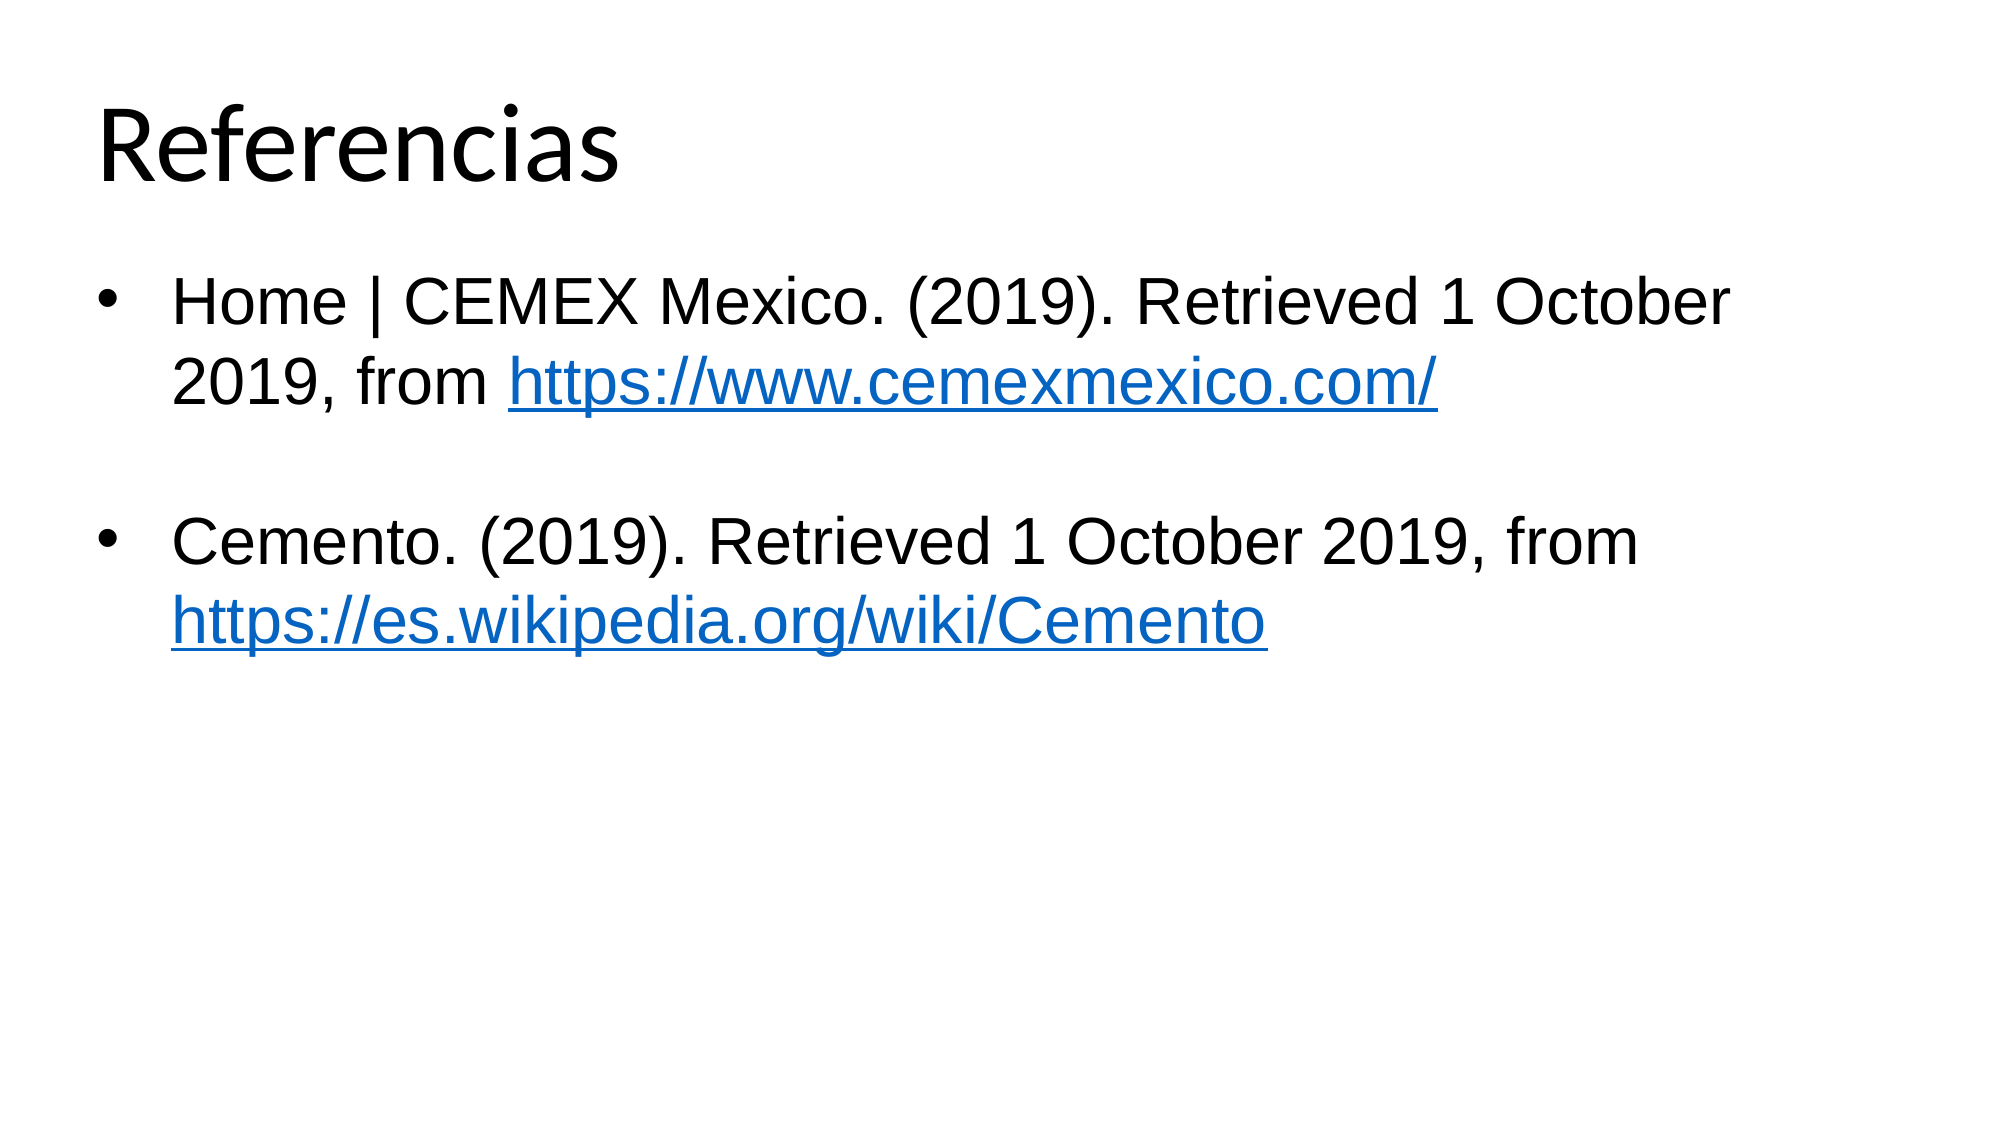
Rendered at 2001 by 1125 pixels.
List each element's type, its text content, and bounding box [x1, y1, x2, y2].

text_box Home | CEMEX Mexico. (2019). Retrieved 1 October 2019, from https://www.cemexmexico.com/ Cemento. (2019). Retrieved 1 October 2019, from https://es.wikipedia.org/wiki/Cemento [81, 250, 1919, 785]
text_box Referencias [81, 61, 1422, 212]
